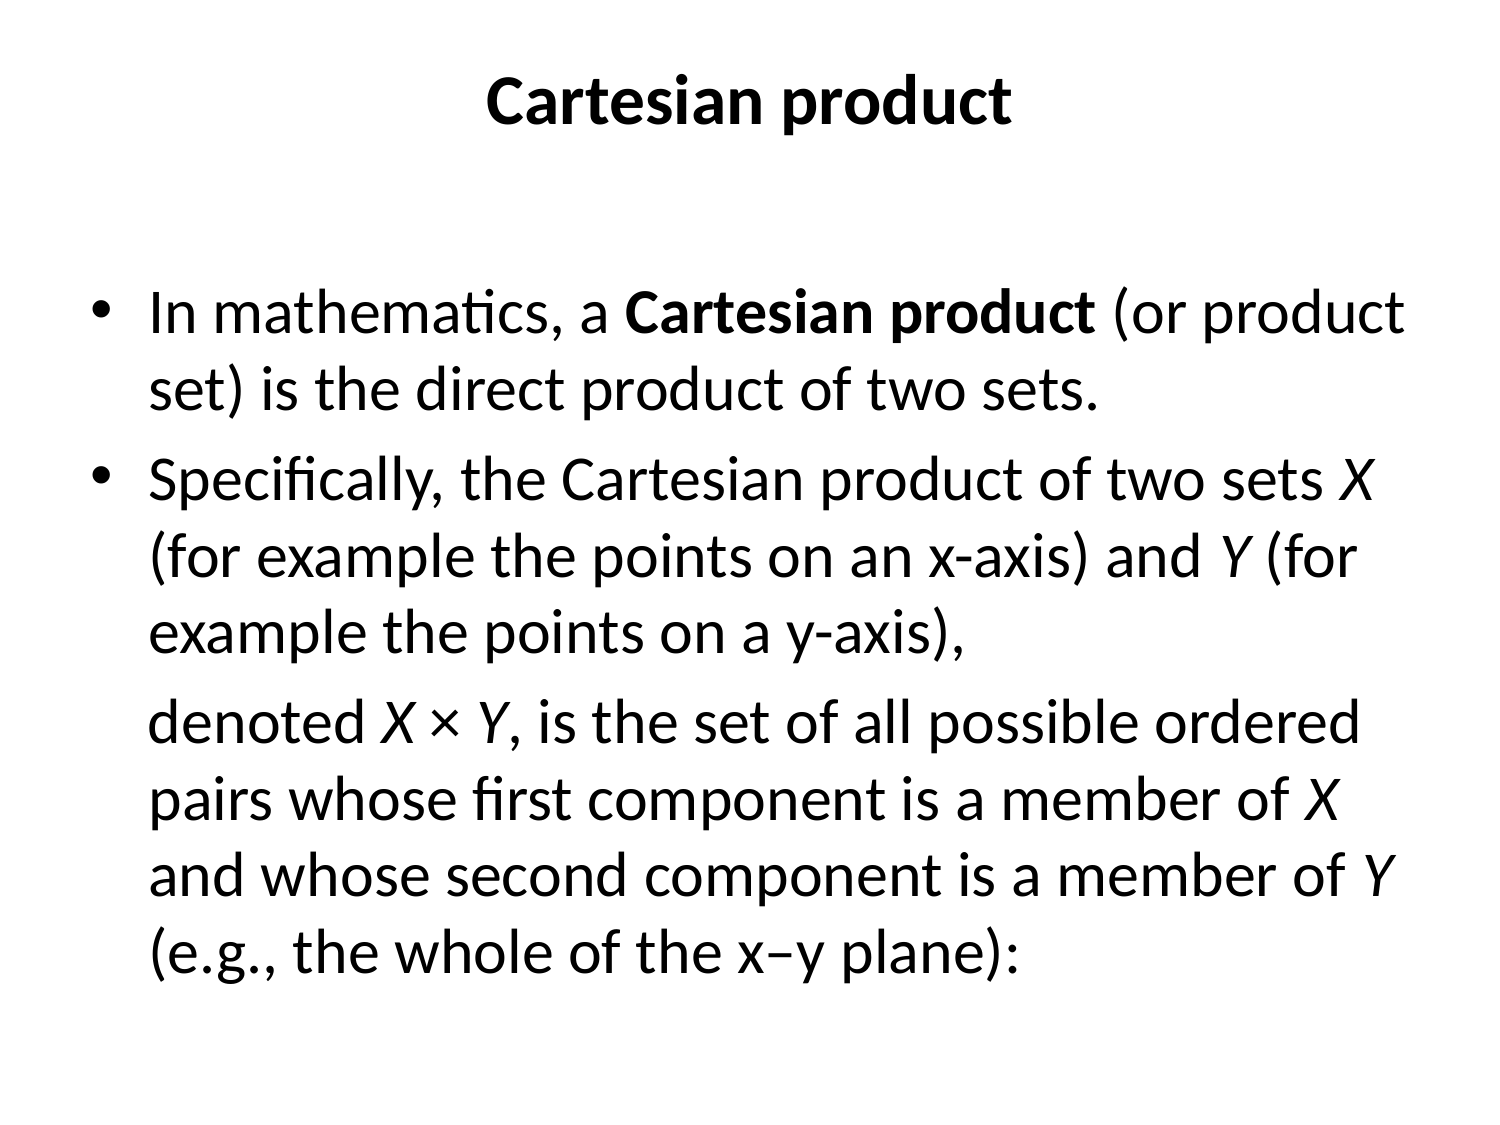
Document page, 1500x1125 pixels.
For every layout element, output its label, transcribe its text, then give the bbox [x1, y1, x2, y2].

list In mathematics, a Cartesian product (or product set) is the direct product of two sets. Specifically, the Cartesian product of two sets X (for example the points on an x-axis) and Y (for example the points on a y-axis), denoted X × Y, is the set of all possible ordered pairs whose first component is a member of X and whose second component is a member of Y (e.g., the whole of the x–y plane): [75, 262, 1425, 1005]
title Cartesian product [75, 45, 1425, 233]
